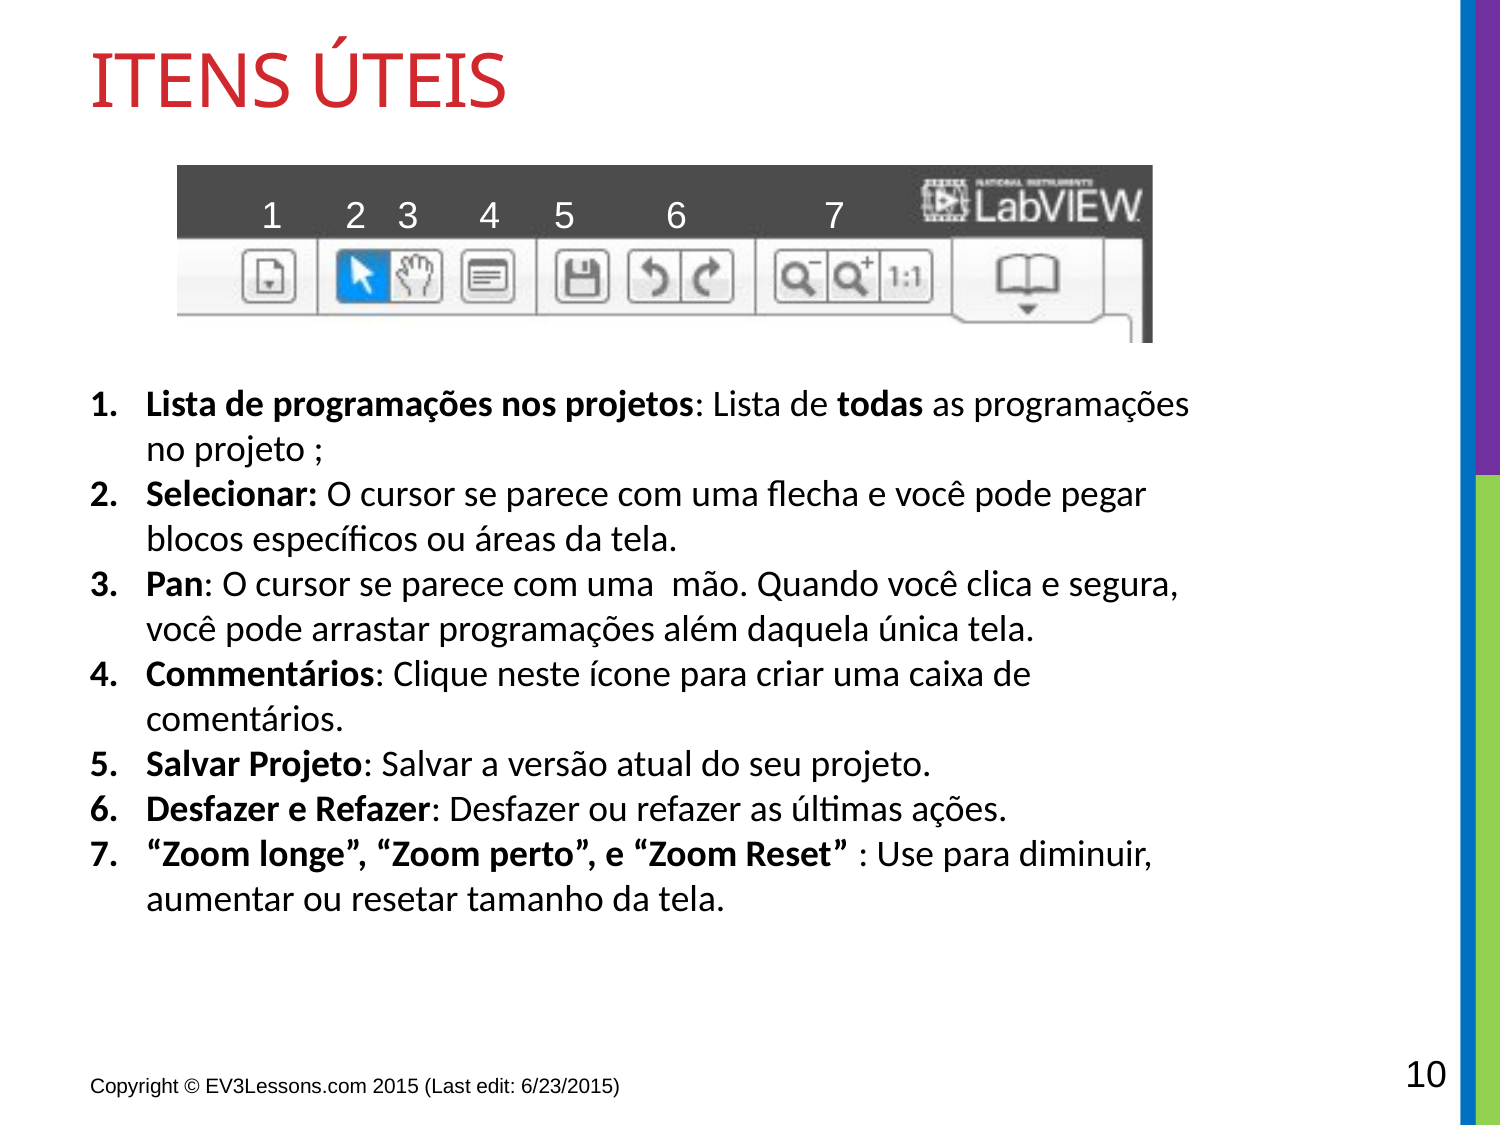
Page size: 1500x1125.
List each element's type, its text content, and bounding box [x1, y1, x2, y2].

title Itens Úteis [75, 25, 1428, 134]
text_box Lista de programações nos projetos: Lista de todas as programações no projeto ; Selecionar: O cursor se parece com uma flecha e você pode pegar blocos específicos ou áreas da tela. Pan: O cursor se parece com uma mão. Quando você clica e segura, você pode arrastar programações além daquela única tela. Commentários: Clique neste ícone para criar uma caixa de comentários. Salvar Projeto: Salvar a versão atual do seu projeto. Desfazer e Refazer: Desfazer ou refazer as últimas ações. “Zoom longe”, “Zoom perto”, e “Zoom Reset” : Use para diminuir, aumentar ou resetar tamanho da tela. [75, 371, 1226, 972]
picture [176, 132, 1153, 343]
slide_number 10 [1390, 1042, 1500, 1103]
footer Copyright © EV3Lessons.com 2015 (Last edit: 6/23/2015) [75, 1065, 638, 1112]
